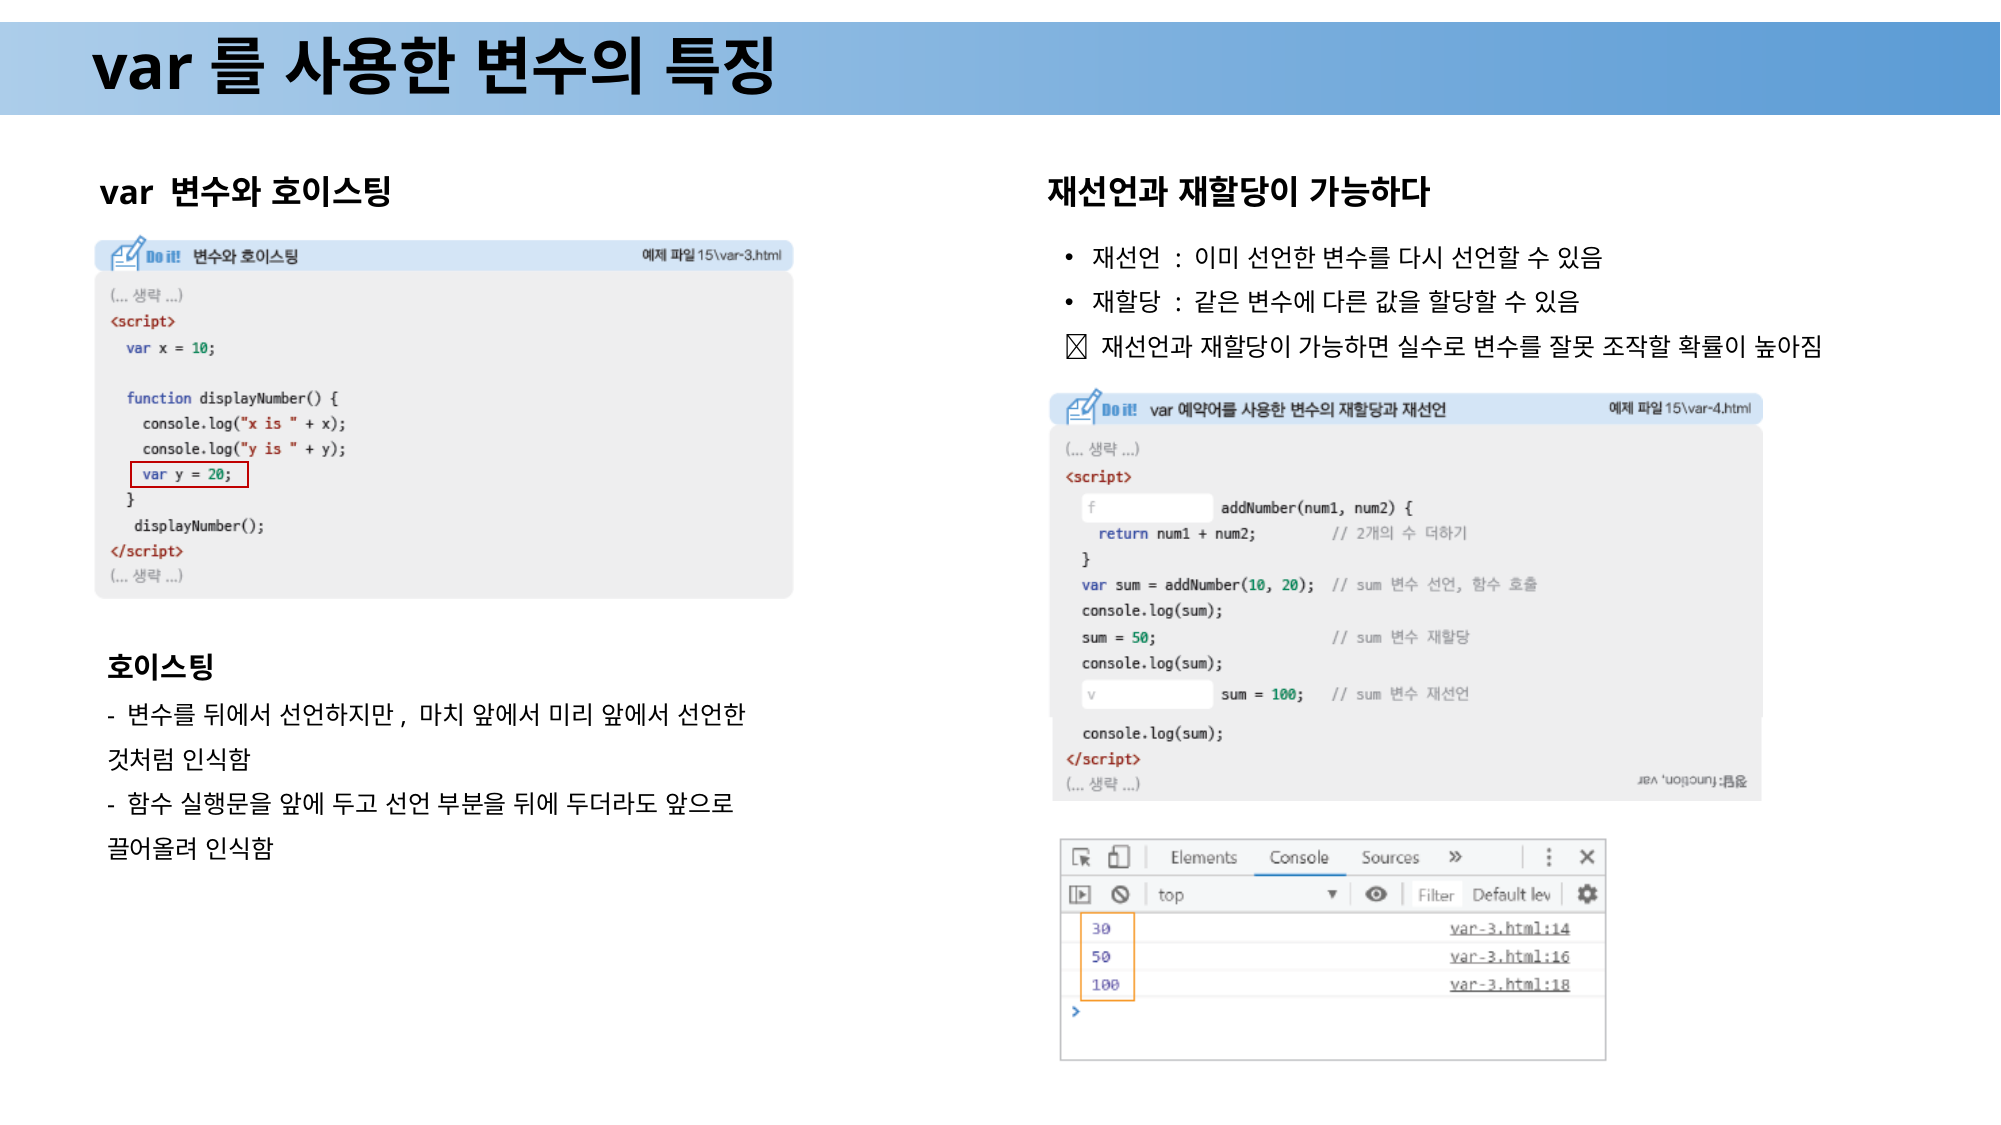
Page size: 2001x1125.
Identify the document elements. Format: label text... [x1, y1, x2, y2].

text_box 호이스팅 - 변수를 뒤에서 선언하지만, 마치 앞에서 미리 앞에서 선언한 것처럼 인식함 - 함수 실행문을 앞에 두고 선언 부분을 뒤에 두더라도 앞으로 끌어올려 인식함 [92, 624, 830, 872]
text_box 재선언 : 이미 선언한 변수를 다시 선언할 수 있음 재할당 : 같은 변수에 다른 값을 할당할 수 있음  재선언과 재할당이 가능하면 실수로 변수를 잘못 조작할 확률이 높아짐 [1050, 219, 1840, 370]
title var를 사용한 변수의 특징 [77, 22, 1569, 116]
picture [1046, 820, 1624, 1069]
picture [1046, 385, 1763, 801]
text_box 재선언과 재할당이 가능하다 [1032, 164, 1448, 219]
picture [92, 231, 794, 599]
text_box var 변수와 호이스팅 [85, 164, 409, 219]
